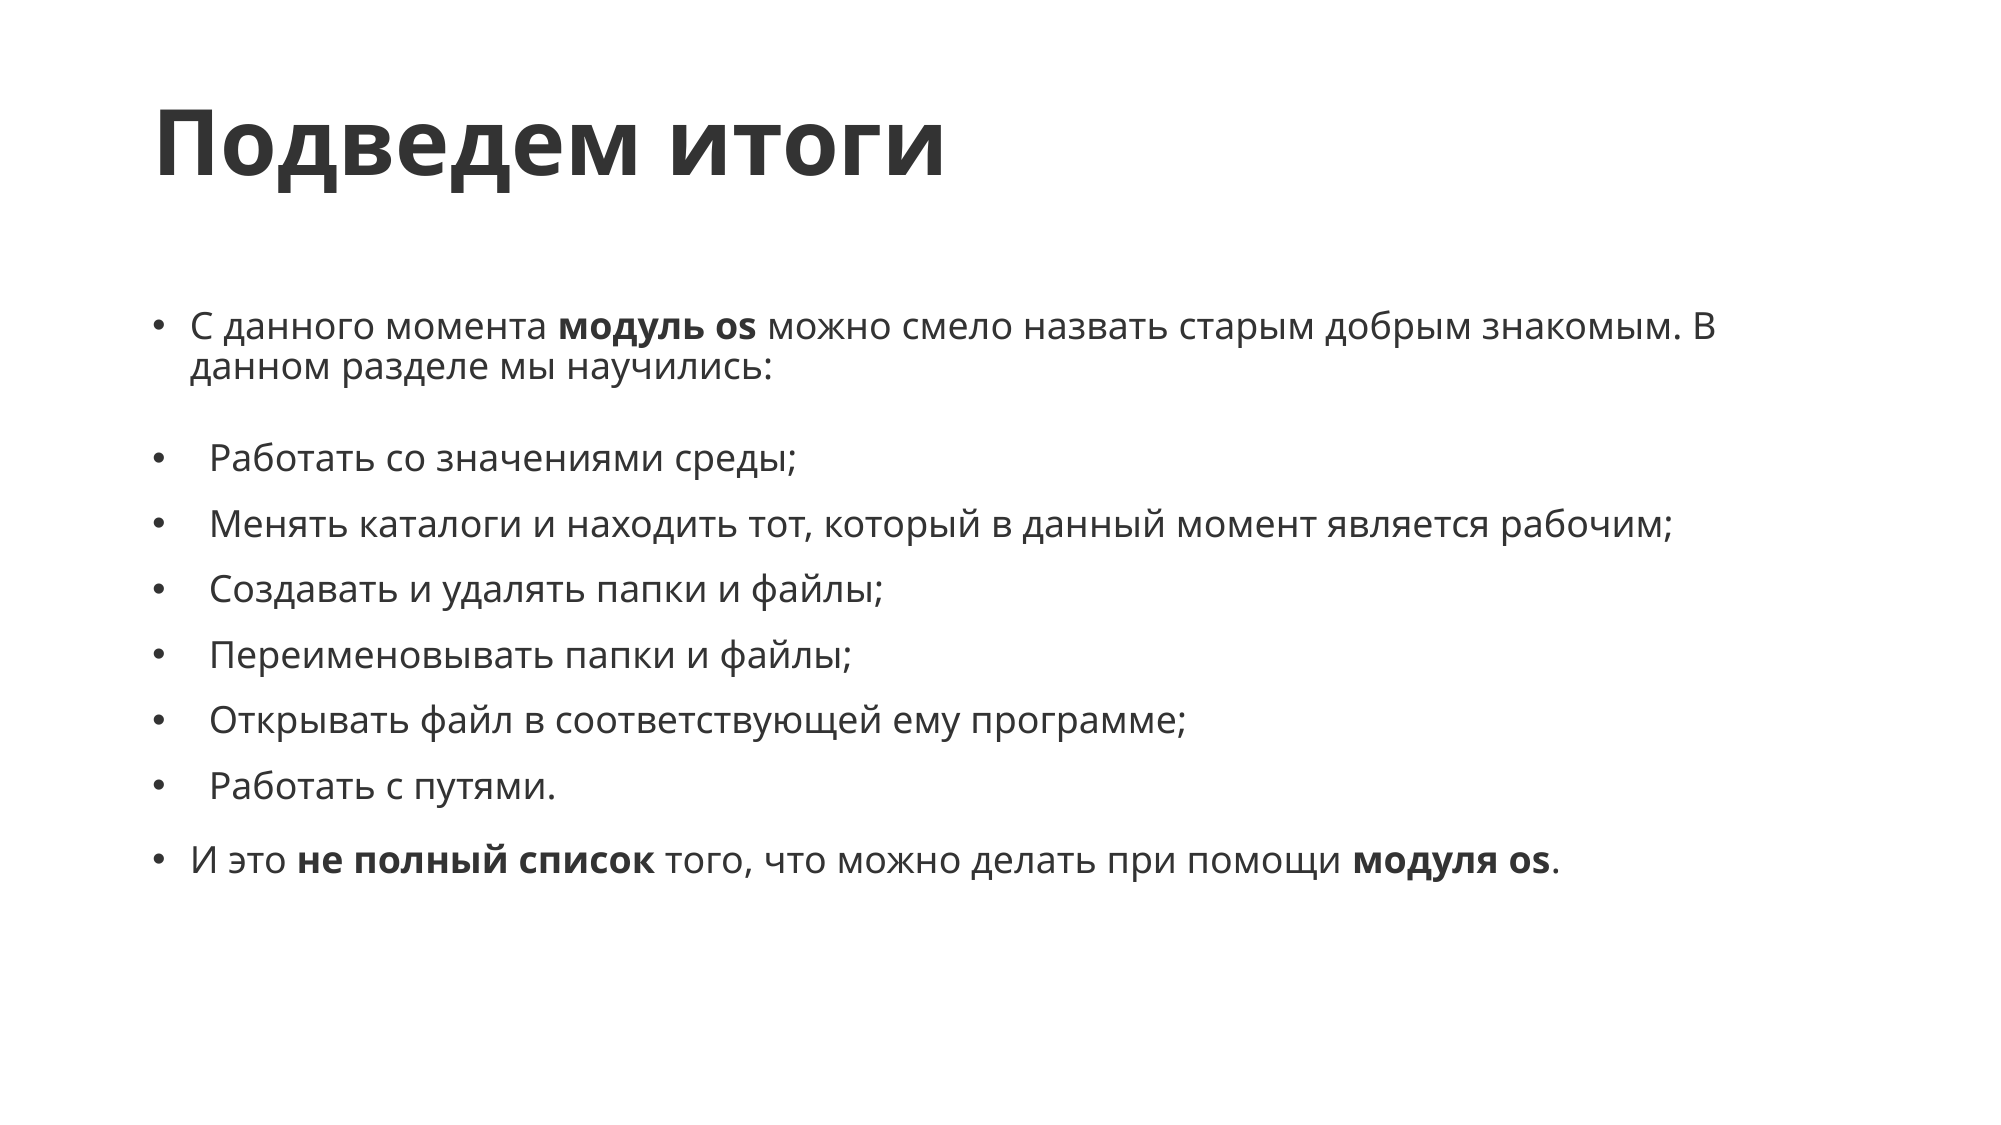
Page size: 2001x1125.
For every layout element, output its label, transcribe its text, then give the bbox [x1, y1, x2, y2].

list С данного момента модуль os можно смело назвать старым добрым знакомым. В данном разделе мы научились: Работать со значениями среды; Менять каталоги и находить тот, который в данный момент является рабочим; Создавать и удалять папки и файлы; Переименовывать папки и файлы; Открывать файл в соответствующей ему программе; Работать с путями. И это не полный список того, что можно делать при помощи модуля os. [137, 299, 1863, 1014]
title Подведем итоги [137, 59, 1863, 278]
